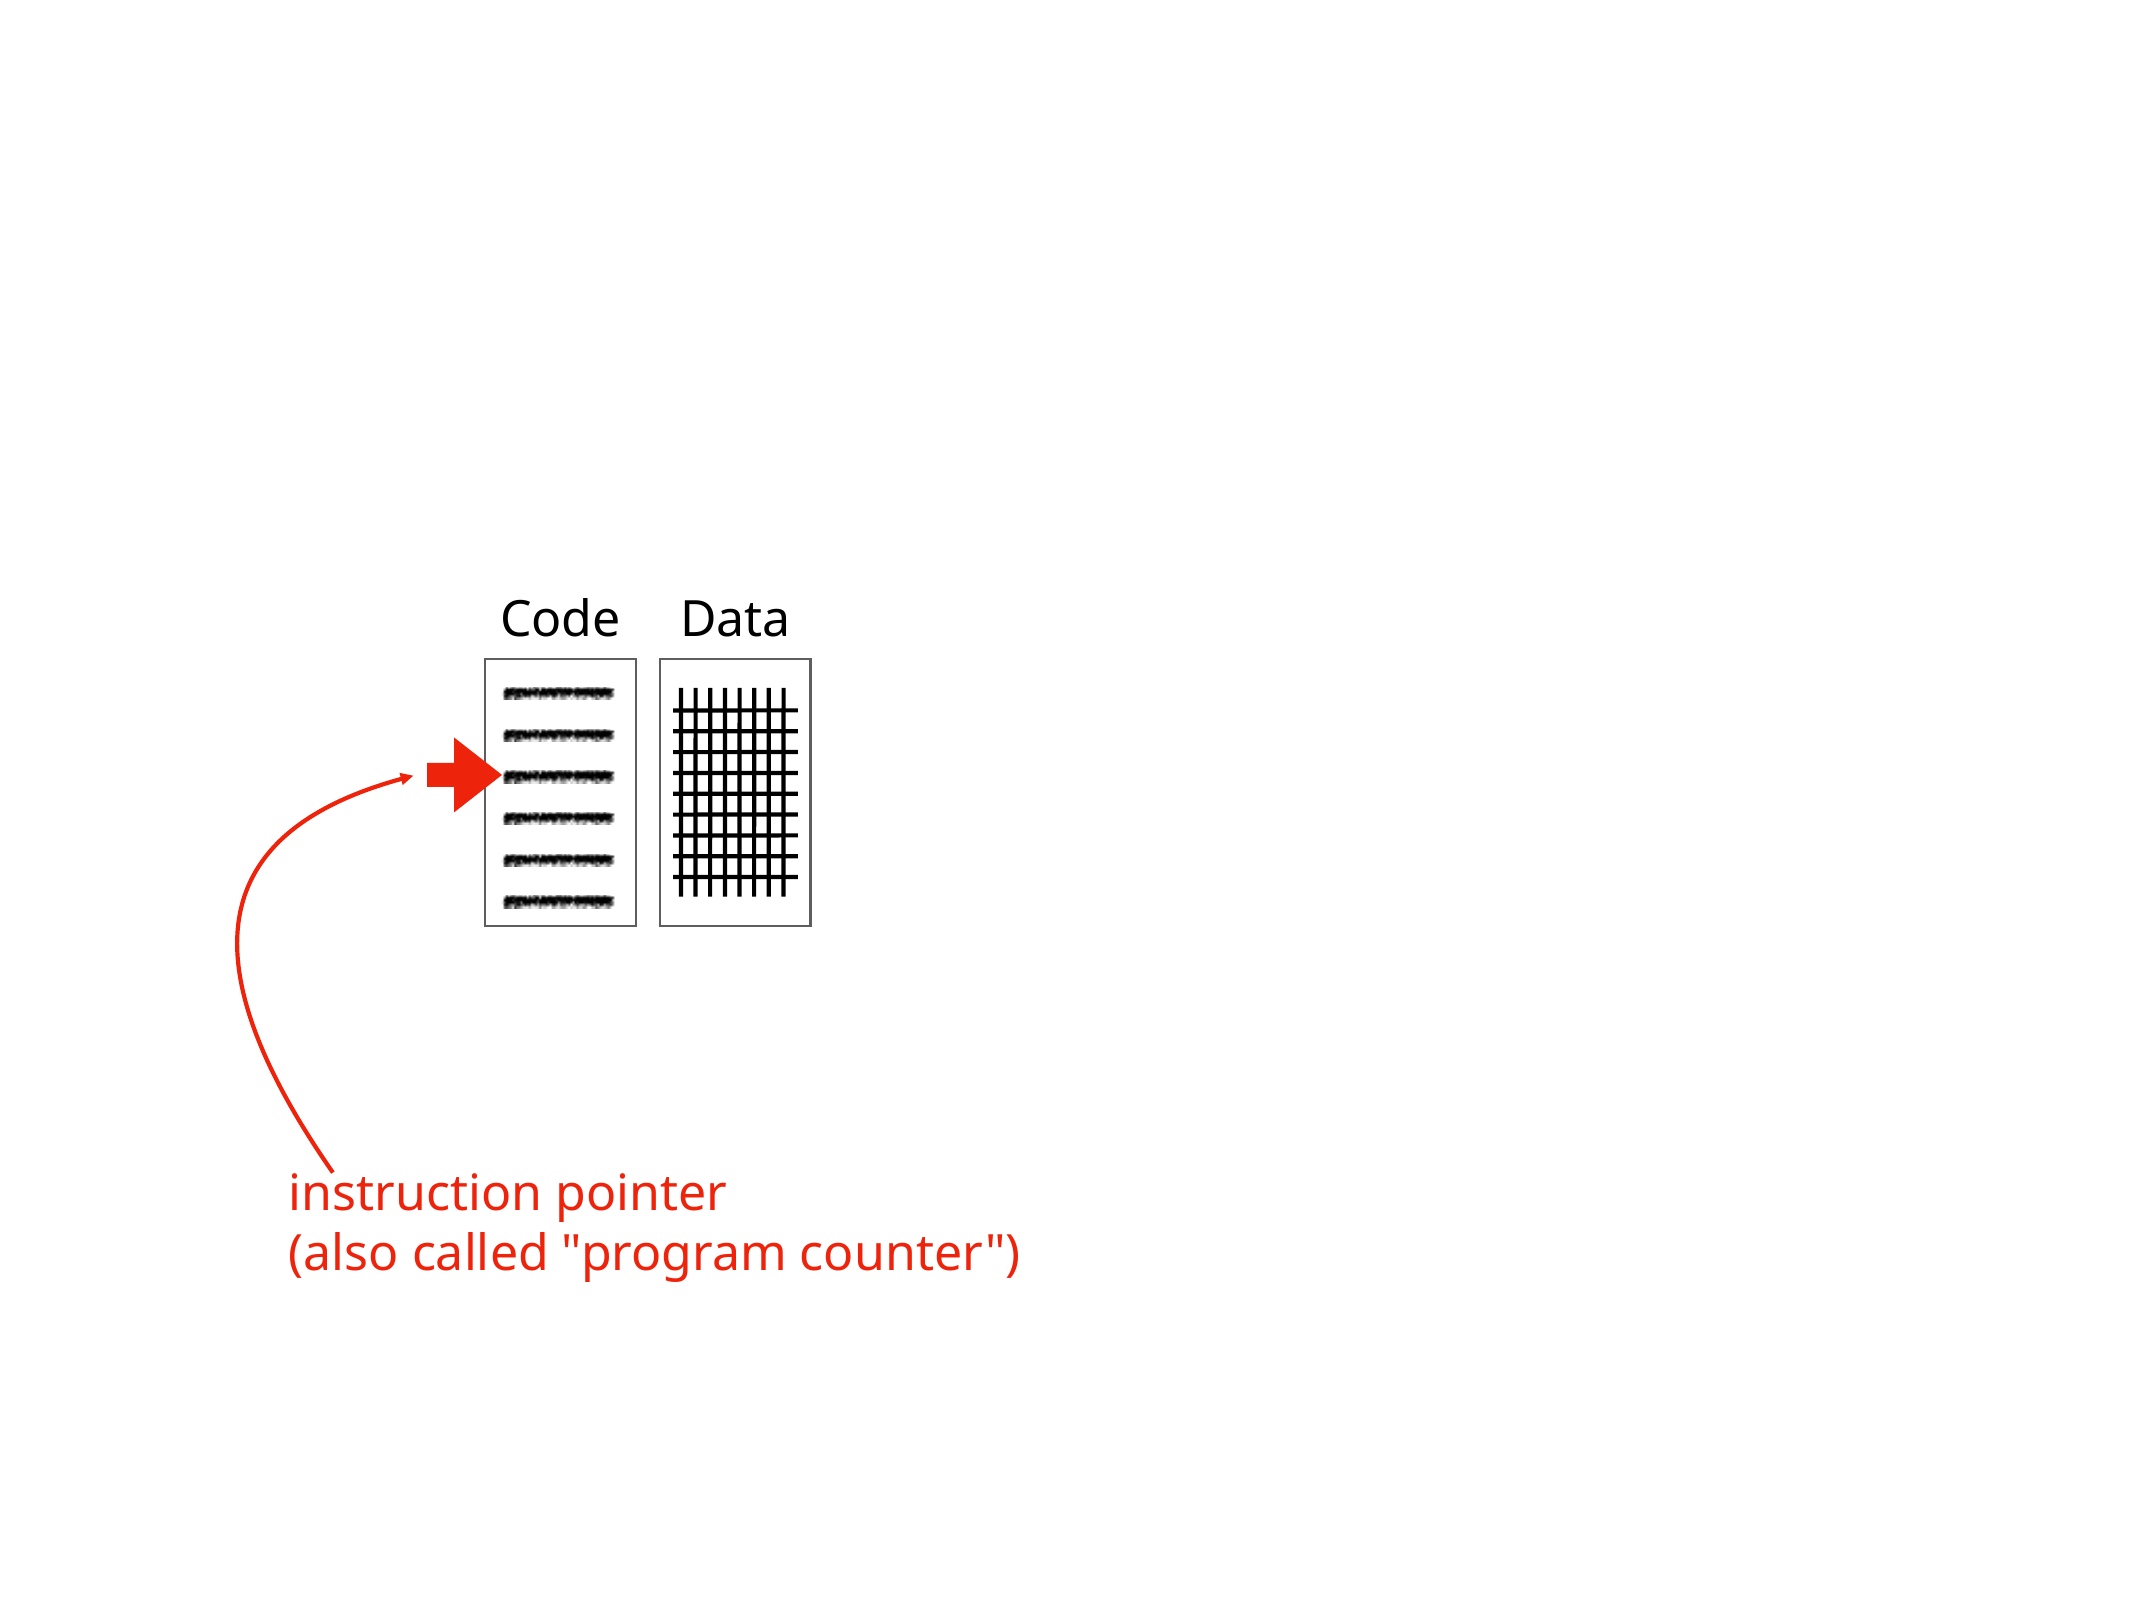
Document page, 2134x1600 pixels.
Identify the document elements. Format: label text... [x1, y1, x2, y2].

text_box instruction pointer (also called "program counter") [280, 1152, 1030, 1290]
text_box Data [671, 578, 799, 655]
text_box [427, 737, 485, 813]
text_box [660, 658, 811, 927]
text_box [237, 772, 414, 1152]
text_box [485, 658, 636, 927]
text_box Code [491, 578, 630, 655]
